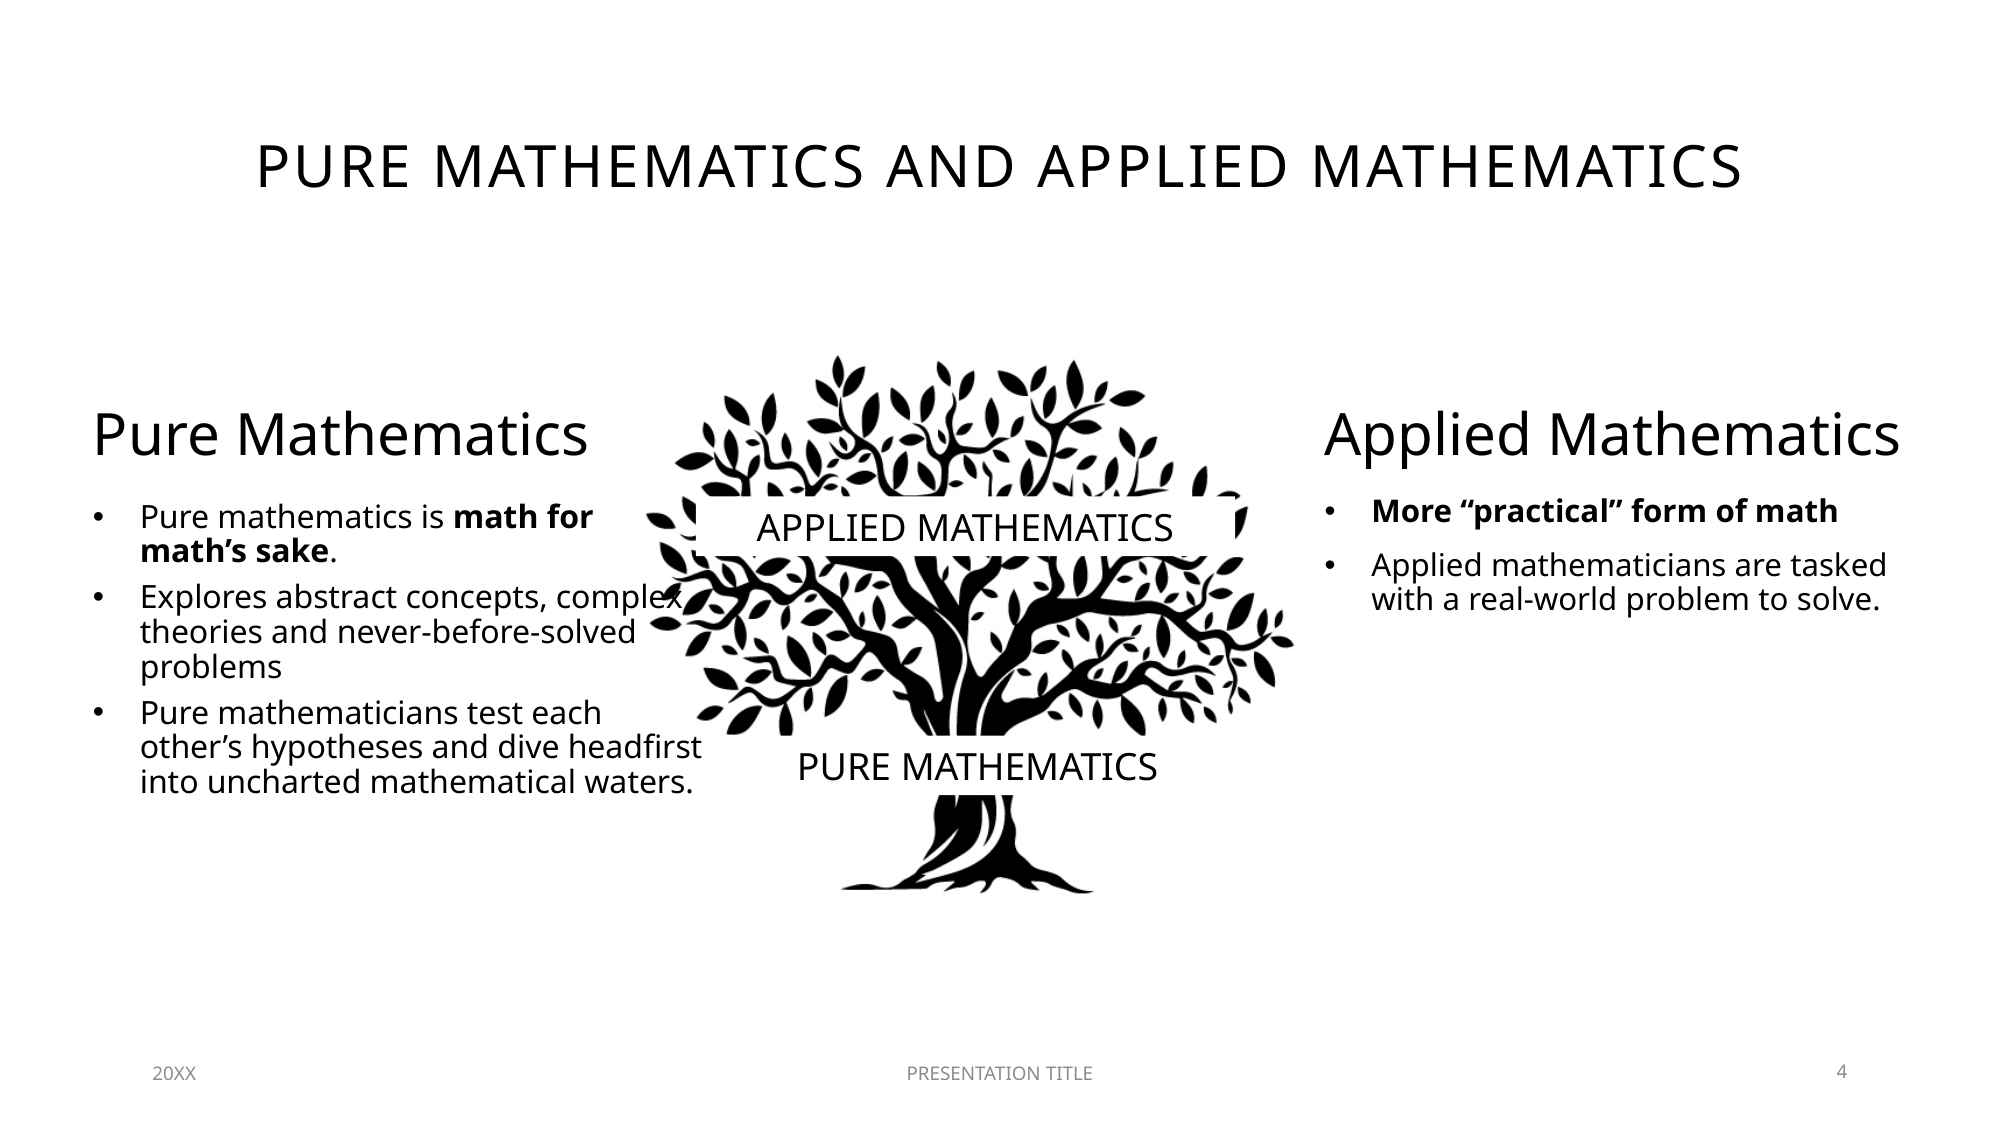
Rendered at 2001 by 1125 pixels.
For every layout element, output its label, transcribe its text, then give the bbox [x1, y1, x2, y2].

footer PRESENTATION TITLE [662, 1042, 1338, 1103]
picture [621, 270, 1310, 960]
slide_number 20XX [137, 1042, 588, 1103]
text_box Pure Mathematics [78, 397, 621, 493]
slide_number 4 [1412, 1042, 1863, 1103]
text_box Pure mathematics is math for math’s sake. Explores abstract concepts, complex theories and never-before-solved problems Pure mathematicians test each other’s hypotheses and dive headfirst into uncharted mathematical waters. [78, 493, 621, 822]
text_box Applied Mathematics [1310, 397, 1957, 488]
title Pure mathematics and applied mathematics [137, 59, 1863, 278]
text_box More “practical” form of math Applied mathematicians are tasked with a real-world problem to solve. [1310, 488, 1957, 816]
